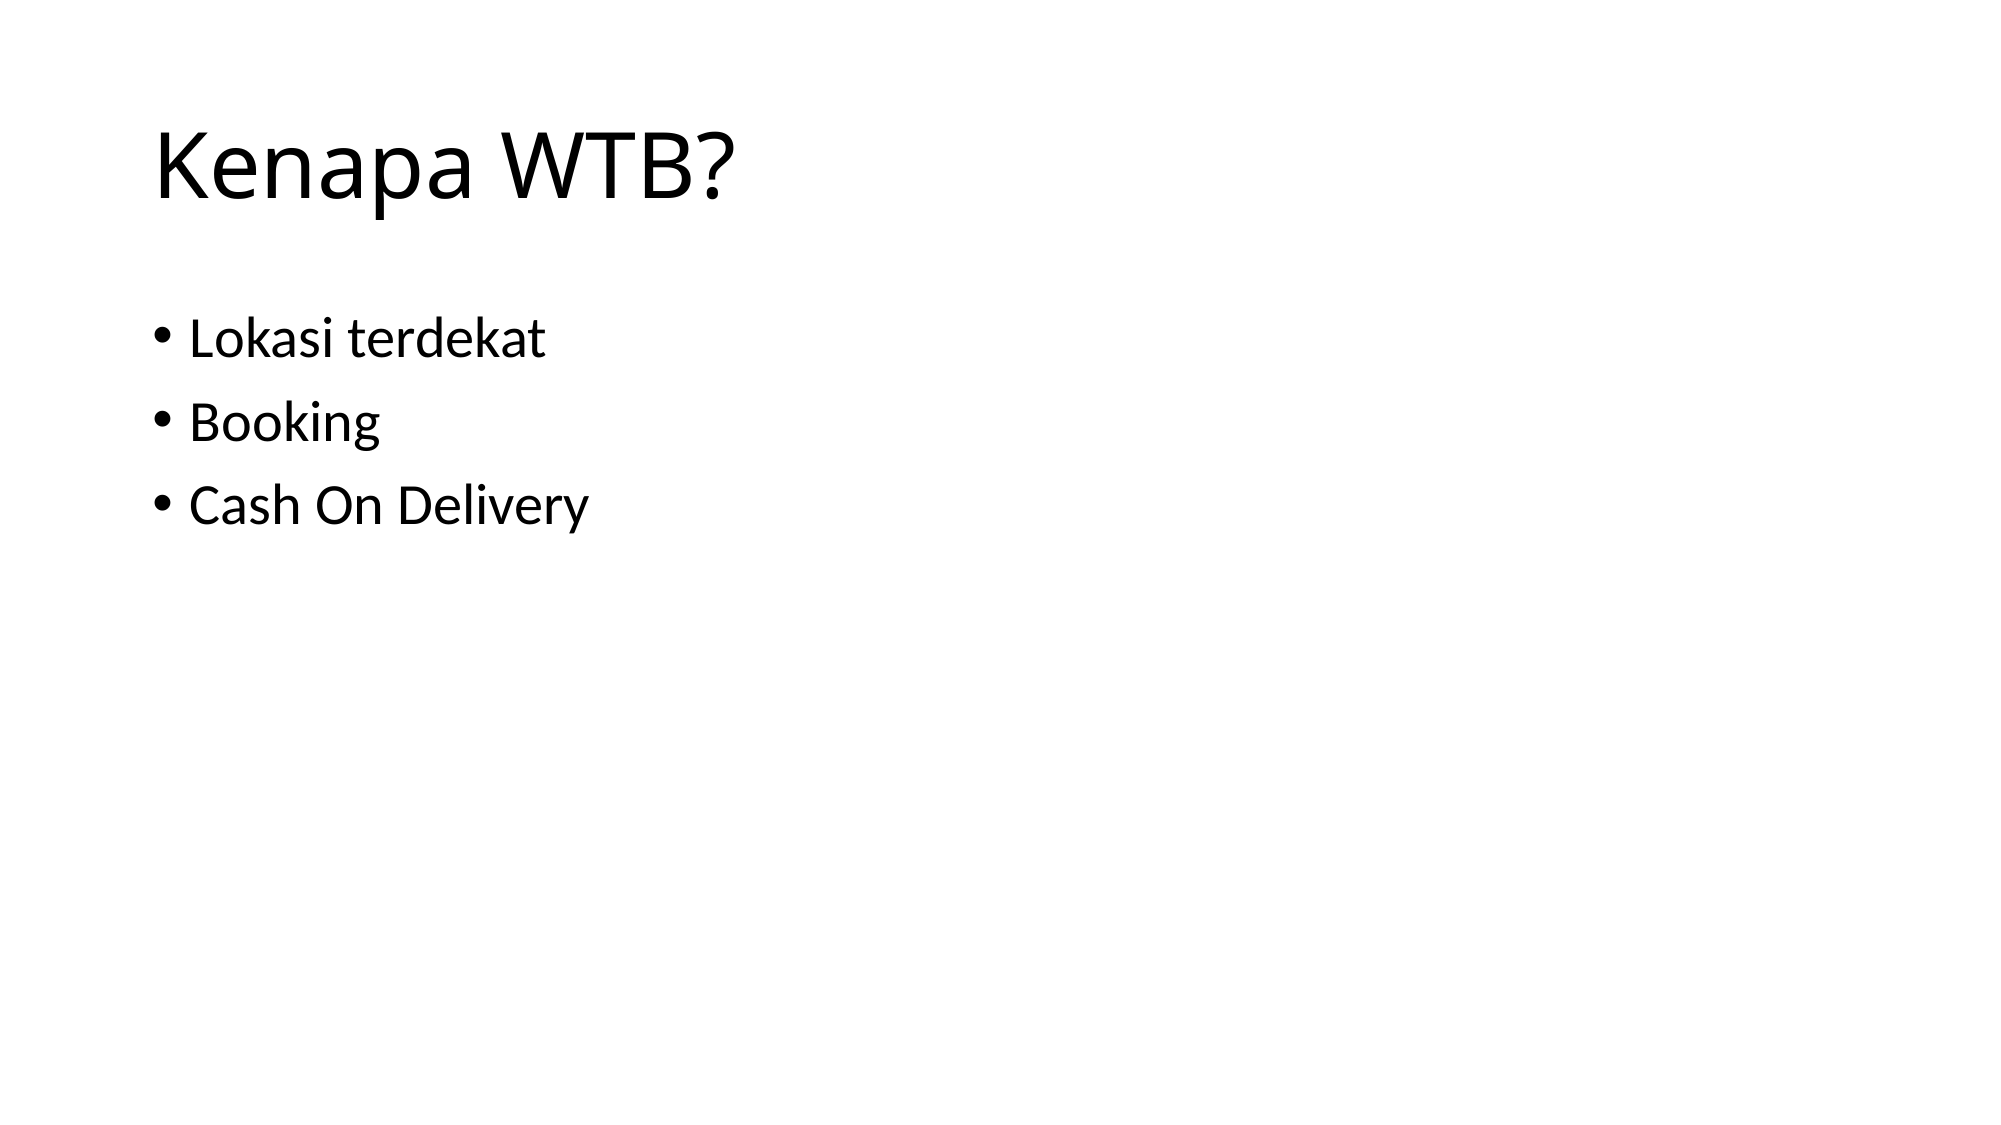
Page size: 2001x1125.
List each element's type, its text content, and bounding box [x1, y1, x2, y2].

list Lokasi terdekat Booking Cash On Delivery [137, 299, 1863, 1014]
title Kenapa WTB? [137, 59, 1863, 278]
